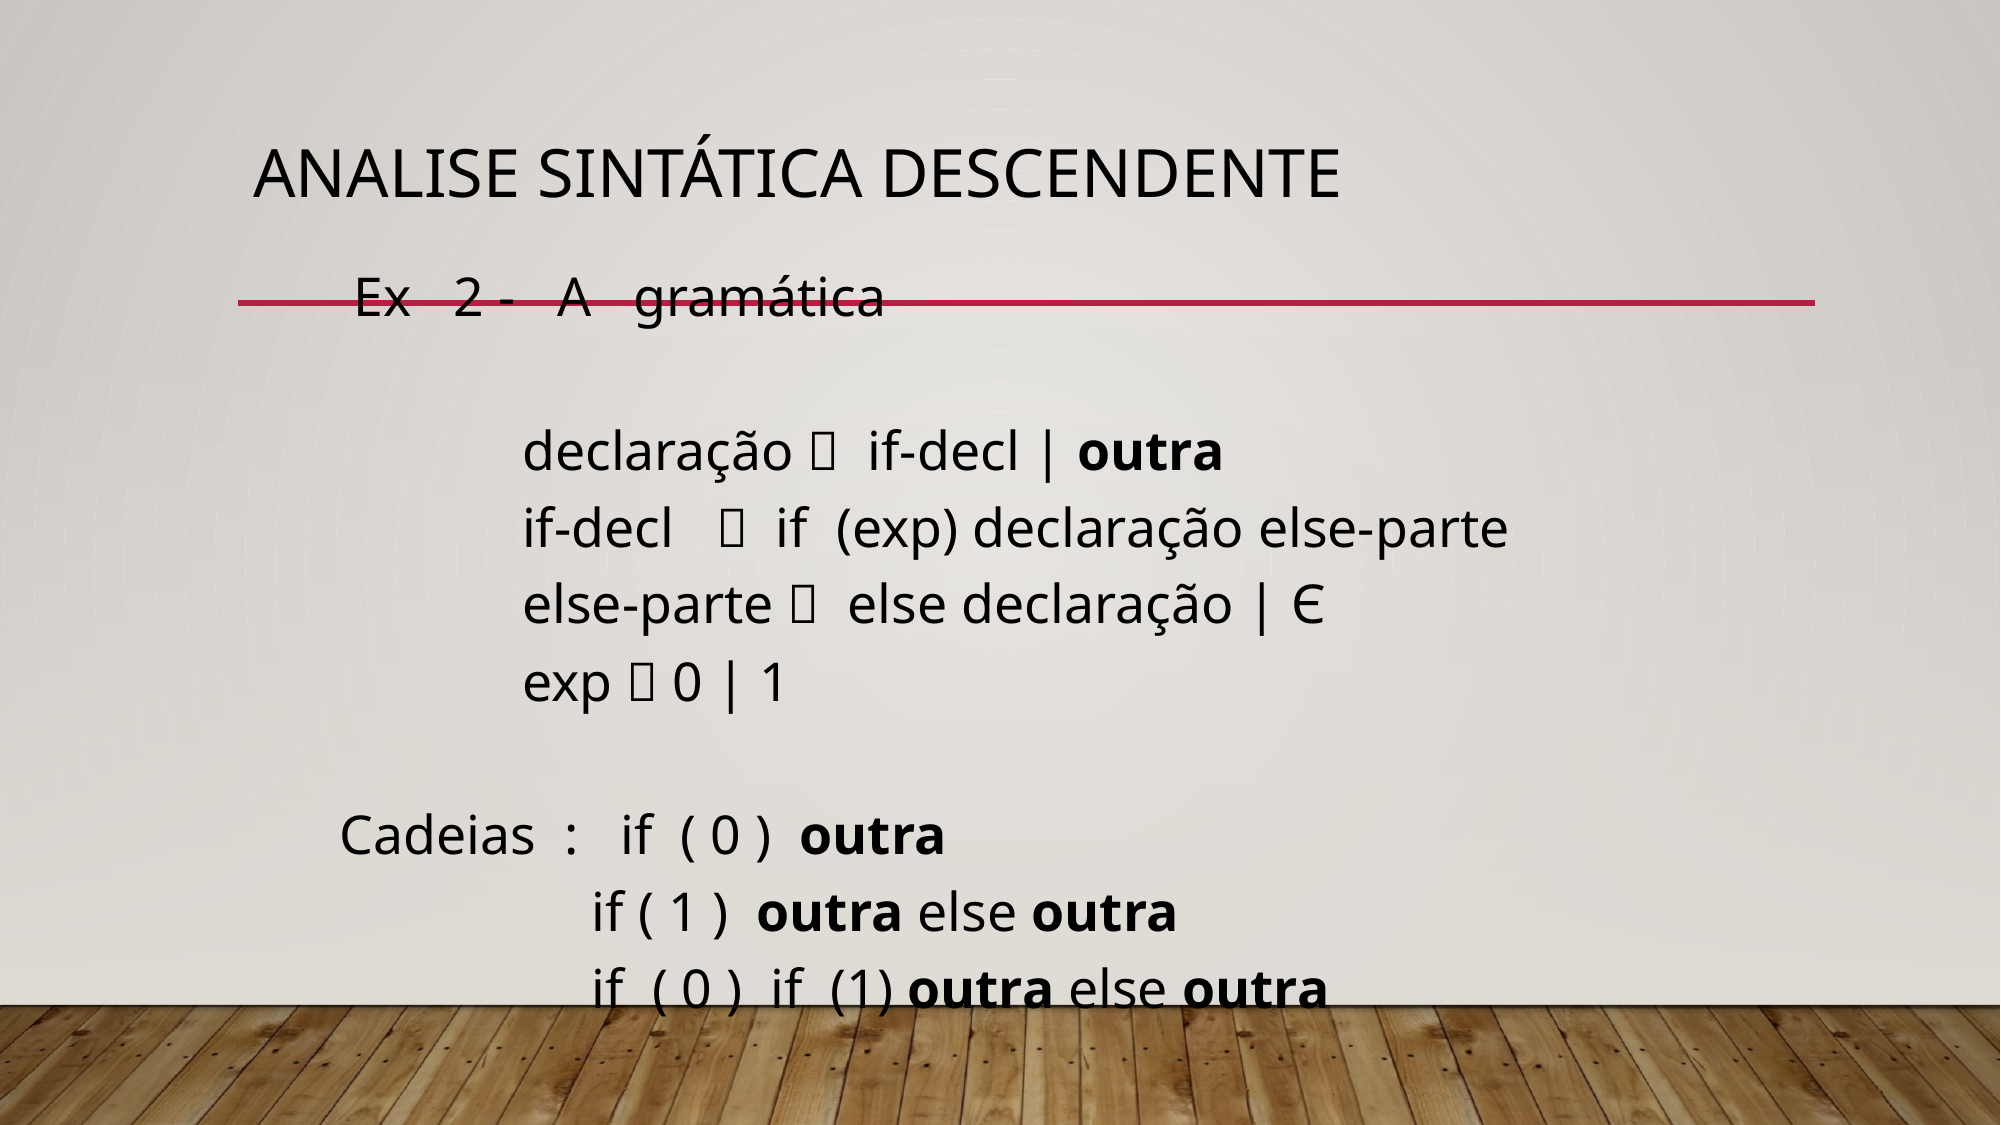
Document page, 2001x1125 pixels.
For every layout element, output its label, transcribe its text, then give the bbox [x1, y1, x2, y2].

title Analise Sintática Descendente [238, 131, 1814, 305]
picture [0, 1005, 2000, 1125]
list Ex 2 - A gramática declaração  if-decl | outra if-decl  if (exp) declaração else-parte else-parte  else declaração | Є exp  0 | 1 Cadeias : if ( 0 ) outra if ( 1 ) outra else outra if ( 0 ) if (1) outra else outra [324, 262, 1697, 1035]
